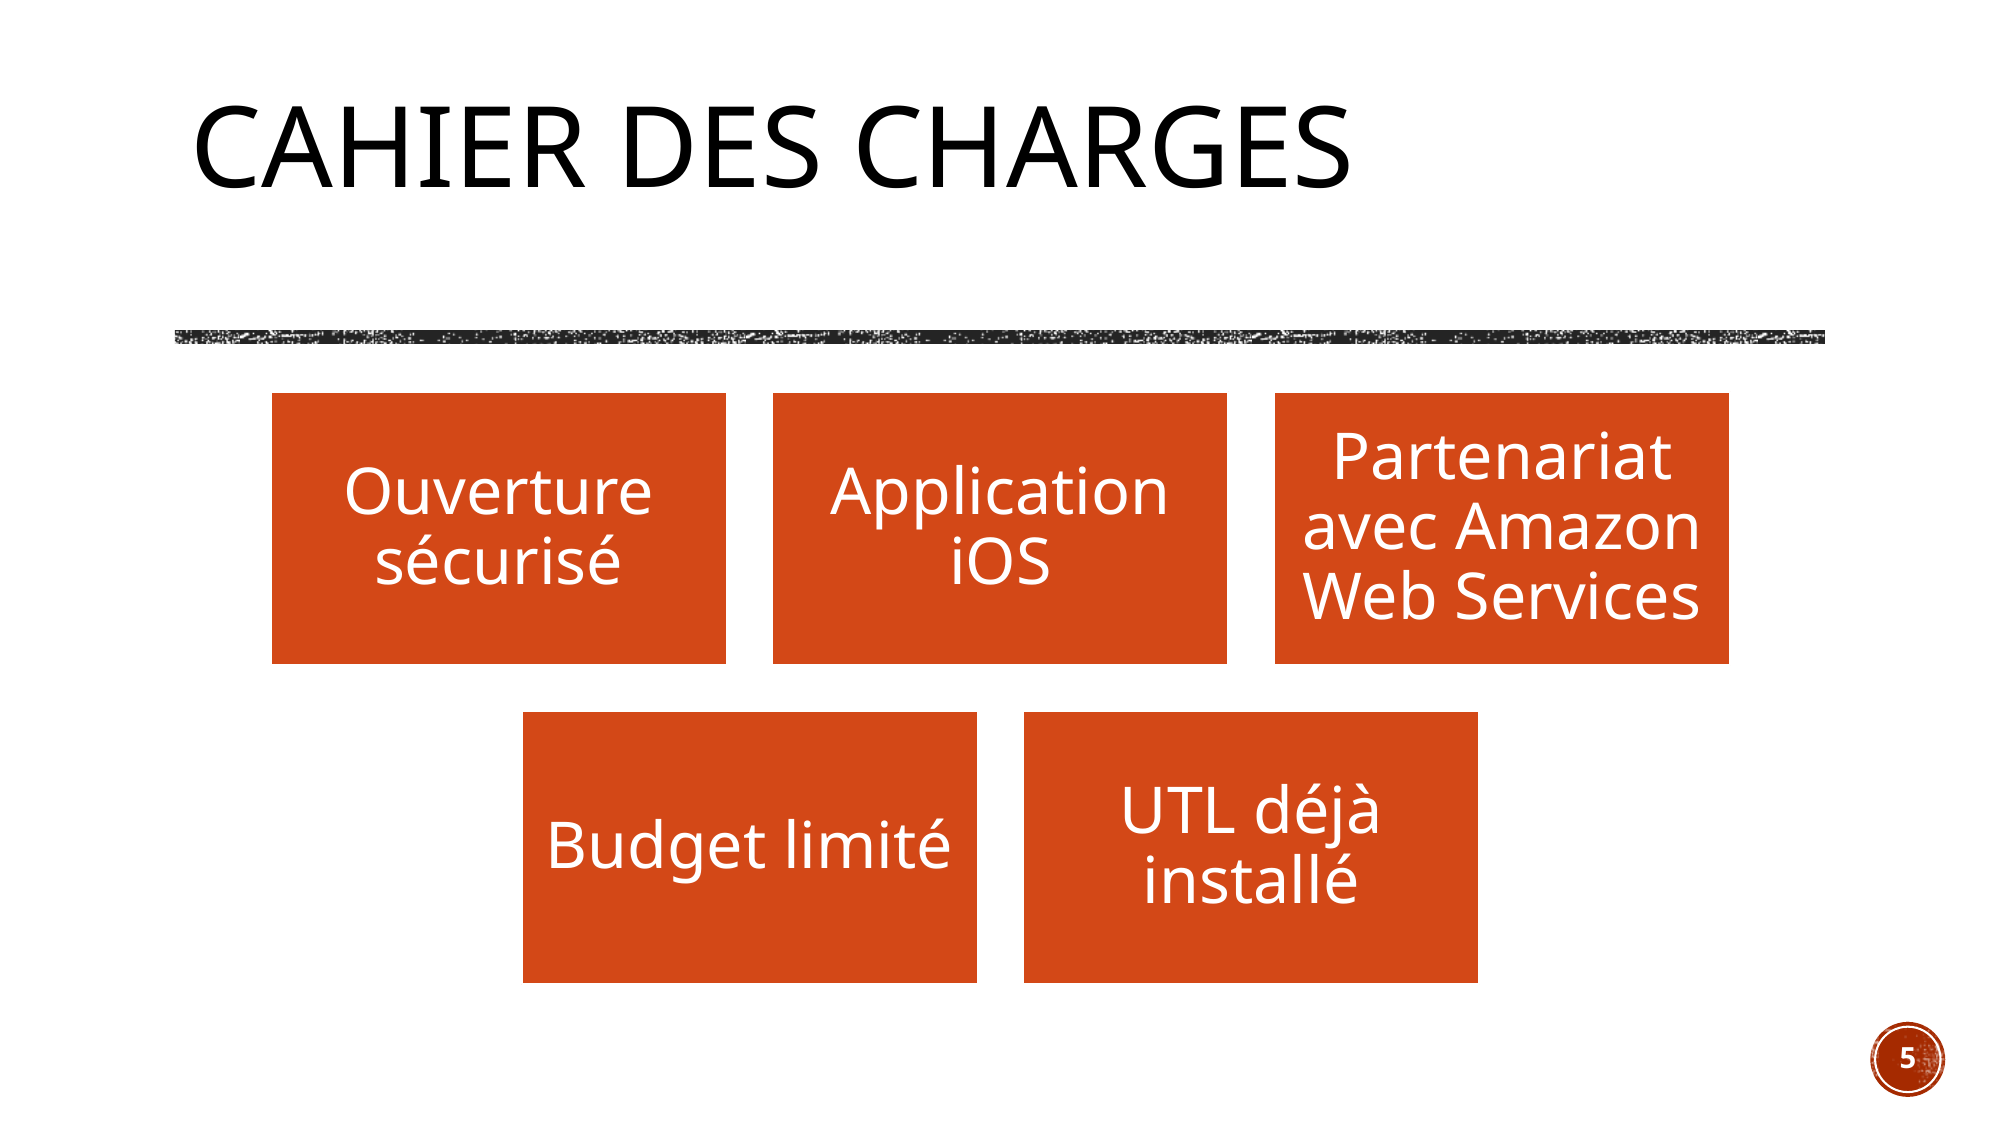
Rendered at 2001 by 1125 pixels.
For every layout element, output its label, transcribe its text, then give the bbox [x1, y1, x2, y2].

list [176, 392, 1824, 984]
title Cahier des charges [175, 79, 1826, 329]
text_box [174, 329, 1826, 344]
slide_number 5 [1855, 1028, 1961, 1089]
